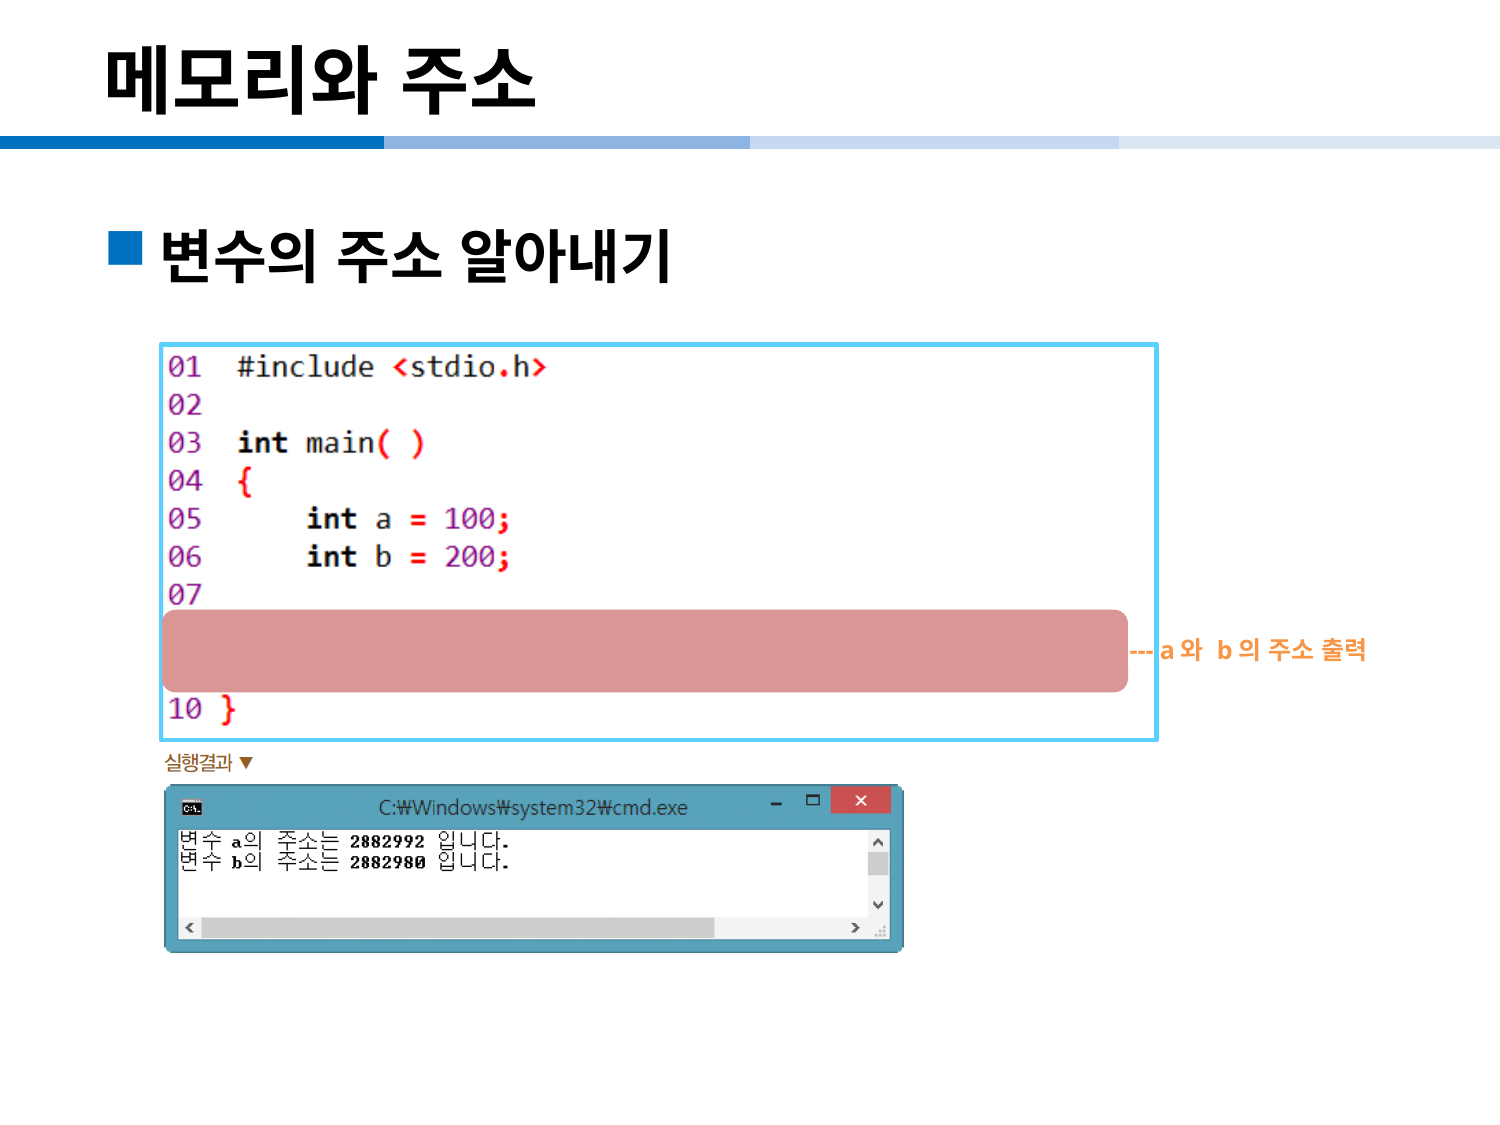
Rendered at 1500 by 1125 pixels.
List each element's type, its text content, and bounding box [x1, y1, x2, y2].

picture [163, 346, 1155, 738]
picture [163, 748, 907, 957]
title 메모리와 주소 [88, 32, 1330, 124]
text_box --- a와 b의 주소 출력 [1159, 626, 1446, 672]
list 변수의 주소 알아내기 [88, 177, 1459, 1077]
